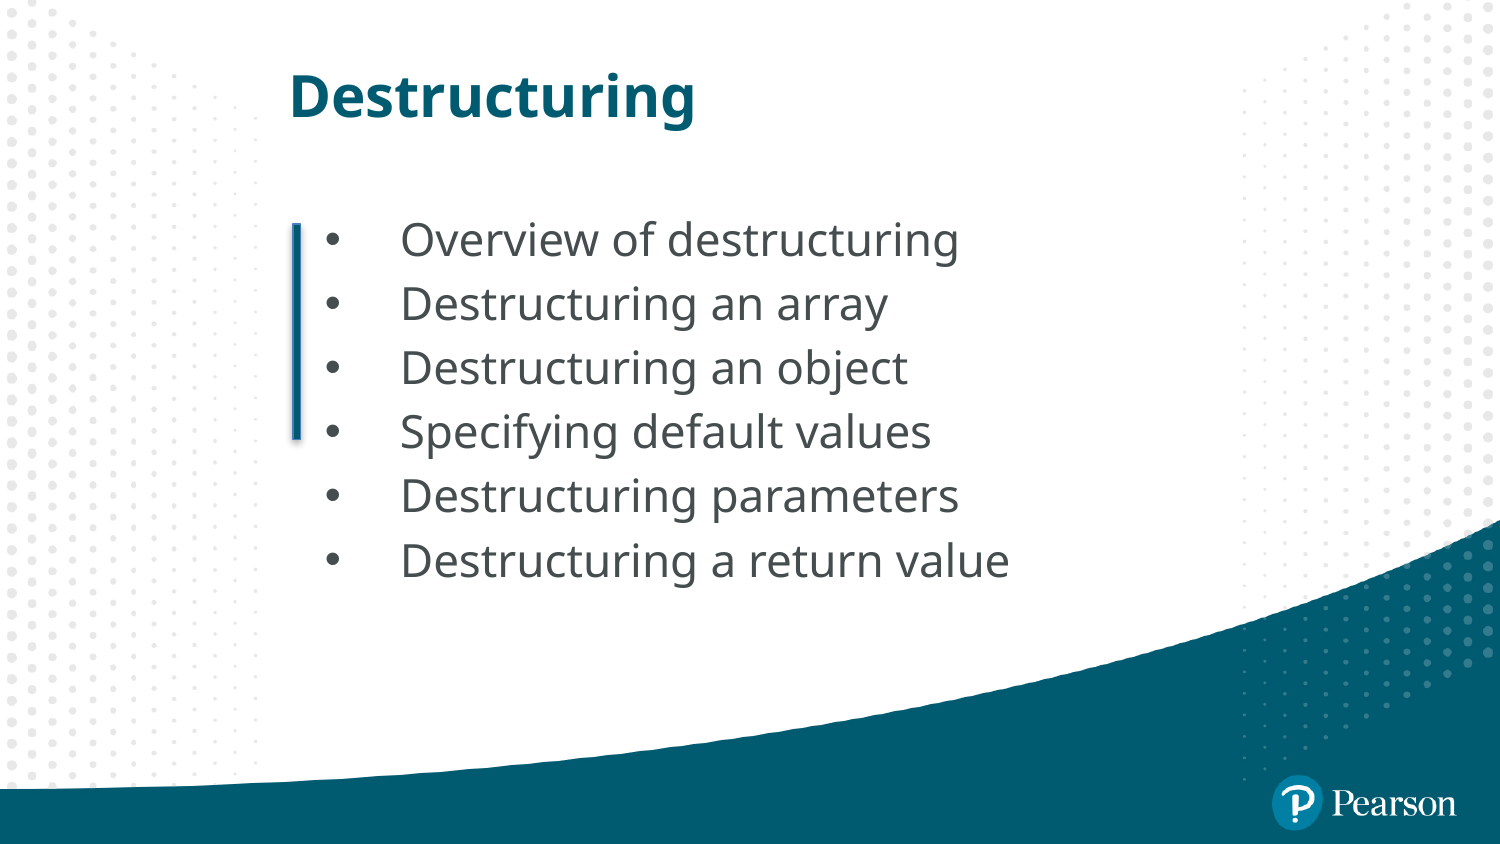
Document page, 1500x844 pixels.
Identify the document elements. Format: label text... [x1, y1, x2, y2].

picture [1444, 606, 1451, 613]
title Destructuring [273, 51, 1389, 155]
picture [1464, 552, 1472, 559]
picture [1419, 800, 1424, 814]
picture [1484, 605, 1492, 613]
picture [1447, 798, 1454, 815]
picture [0, 0, 1500, 788]
picture [1405, 799, 1416, 812]
picture [1444, 584, 1451, 591]
picture [1381, 798, 1385, 815]
subtitle Overview of destructuring Destructuring an array Destructuring an object Specifying default values Destructuring parameters Destructuring a return value [300, 203, 1324, 634]
picture [1354, 800, 1361, 815]
picture [1432, 799, 1436, 813]
picture [1484, 541, 1492, 549]
picture [1484, 584, 1492, 592]
picture [1464, 638, 1471, 646]
picture [1484, 627, 1492, 635]
picture [1444, 649, 1451, 656]
picture [1484, 648, 1492, 657]
picture [1336, 791, 1340, 815]
picture [1283, 786, 1314, 815]
picture [1444, 563, 1451, 570]
picture [1484, 562, 1492, 570]
picture [1464, 660, 1471, 667]
picture [1464, 616, 1471, 624]
picture [1440, 798, 1444, 815]
picture [1464, 595, 1471, 603]
picture [1444, 670, 1451, 677]
picture [1465, 573, 1471, 581]
picture [1347, 791, 1353, 804]
picture [1444, 628, 1451, 634]
